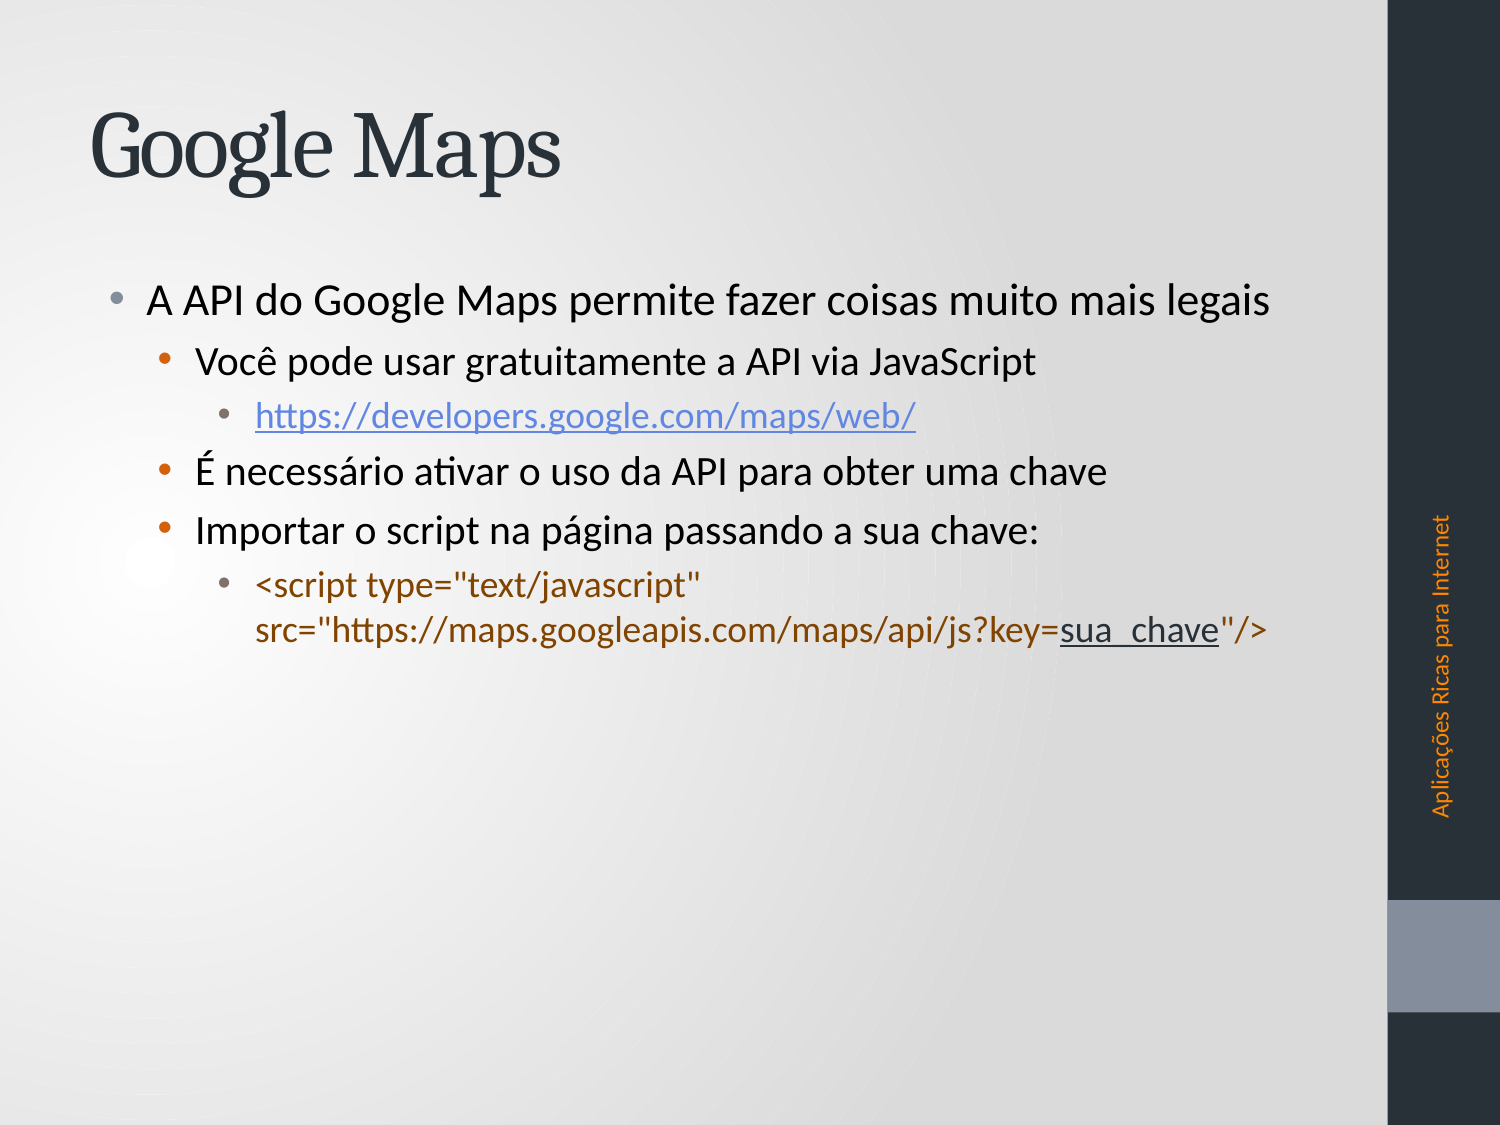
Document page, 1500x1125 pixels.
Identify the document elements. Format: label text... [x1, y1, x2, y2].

list A API do Google Maps permite fazer coisas muito mais legais Você pode usar gratuitamente a API via JavaScript https://developers.google.com/maps/web/ É necessário ativar o uso da API para obter uma chave Importar o script na página passando a sua chave: <script type="text/javascript" src="https://maps.googleapis.com/maps/api/js?key=sua_chave"/> [75, 262, 1325, 1050]
title Google Maps [75, 45, 1325, 233]
footer Aplicações Ricas para Internet [1408, 500, 1469, 889]
